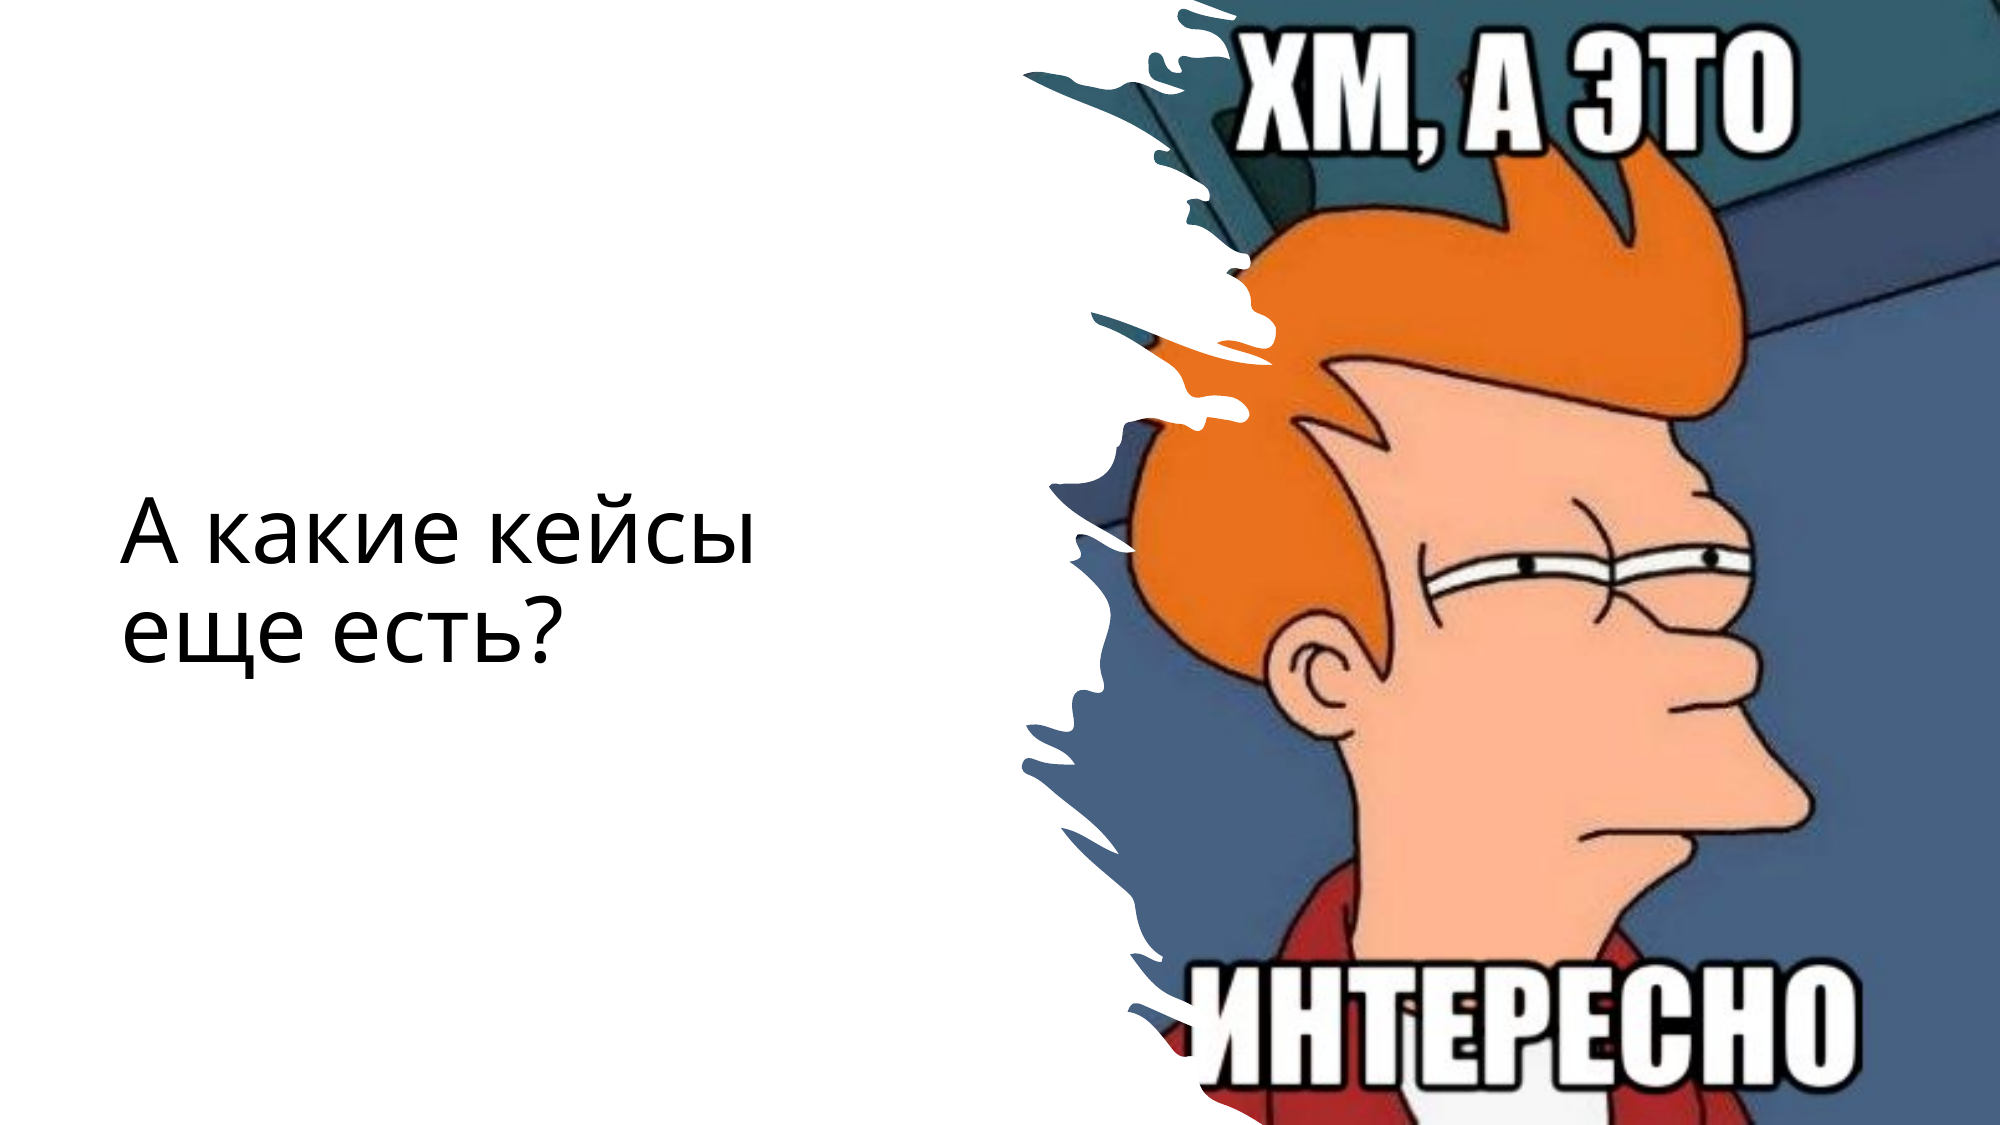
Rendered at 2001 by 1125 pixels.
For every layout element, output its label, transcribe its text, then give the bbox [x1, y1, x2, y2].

title А какие кейсы еще есть? [105, 434, 979, 691]
picture [1021, 0, 2000, 1125]
